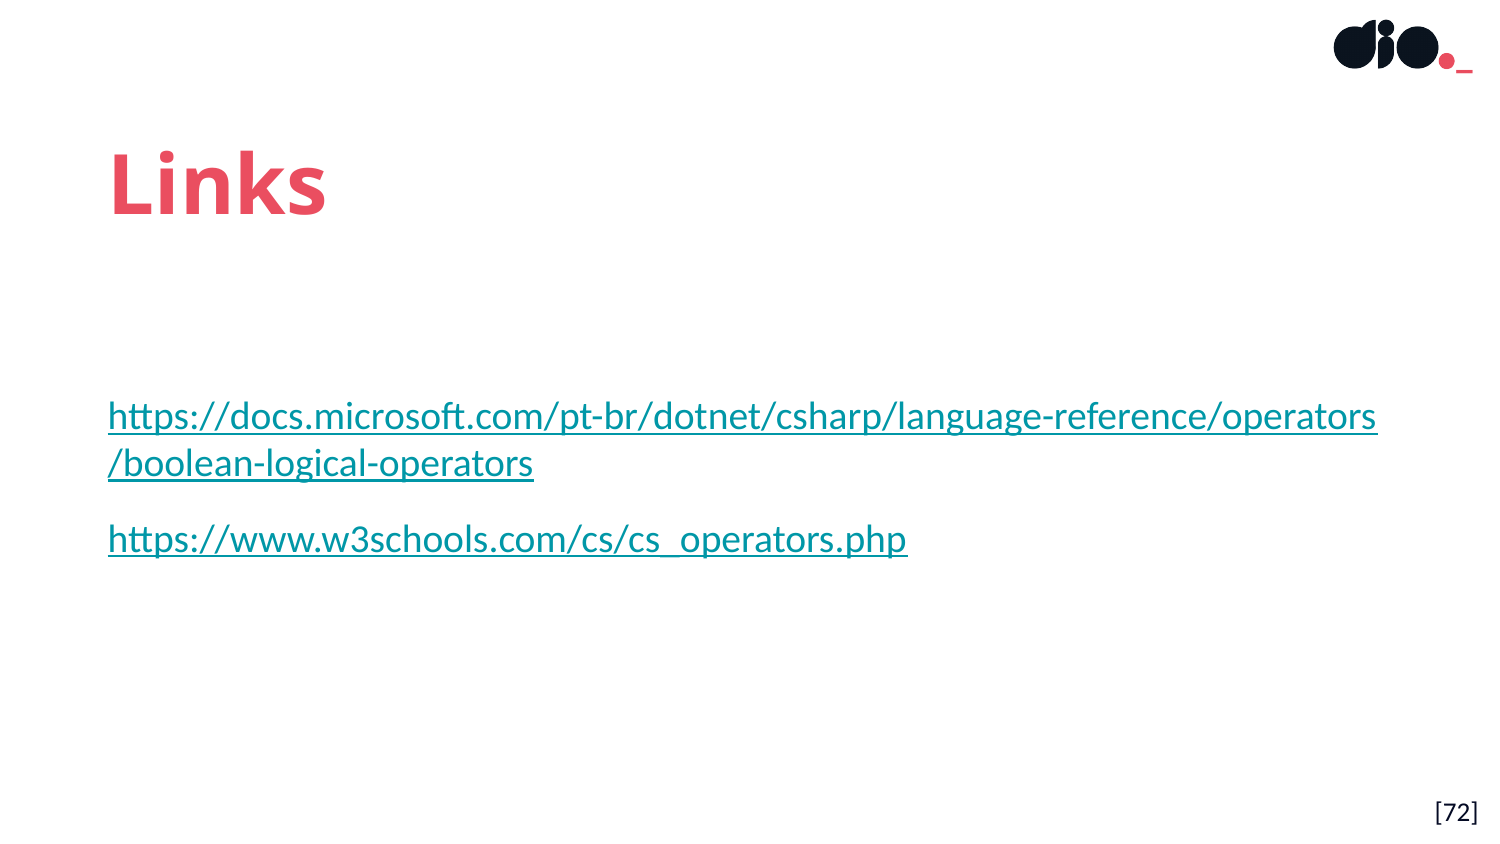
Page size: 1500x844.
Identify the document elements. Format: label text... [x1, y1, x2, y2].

text_box https://docs.microsoft.com/pt-br/dotnet/csharp/language-reference/operators/boolean-logical-operators https://www.w3schools.com/cs/cs_operators.php [92, 243, 1408, 774]
slide_number [‹#›] [1403, 779, 1494, 844]
text_box Links [92, 104, 1408, 243]
picture [1333, 19, 1473, 74]
